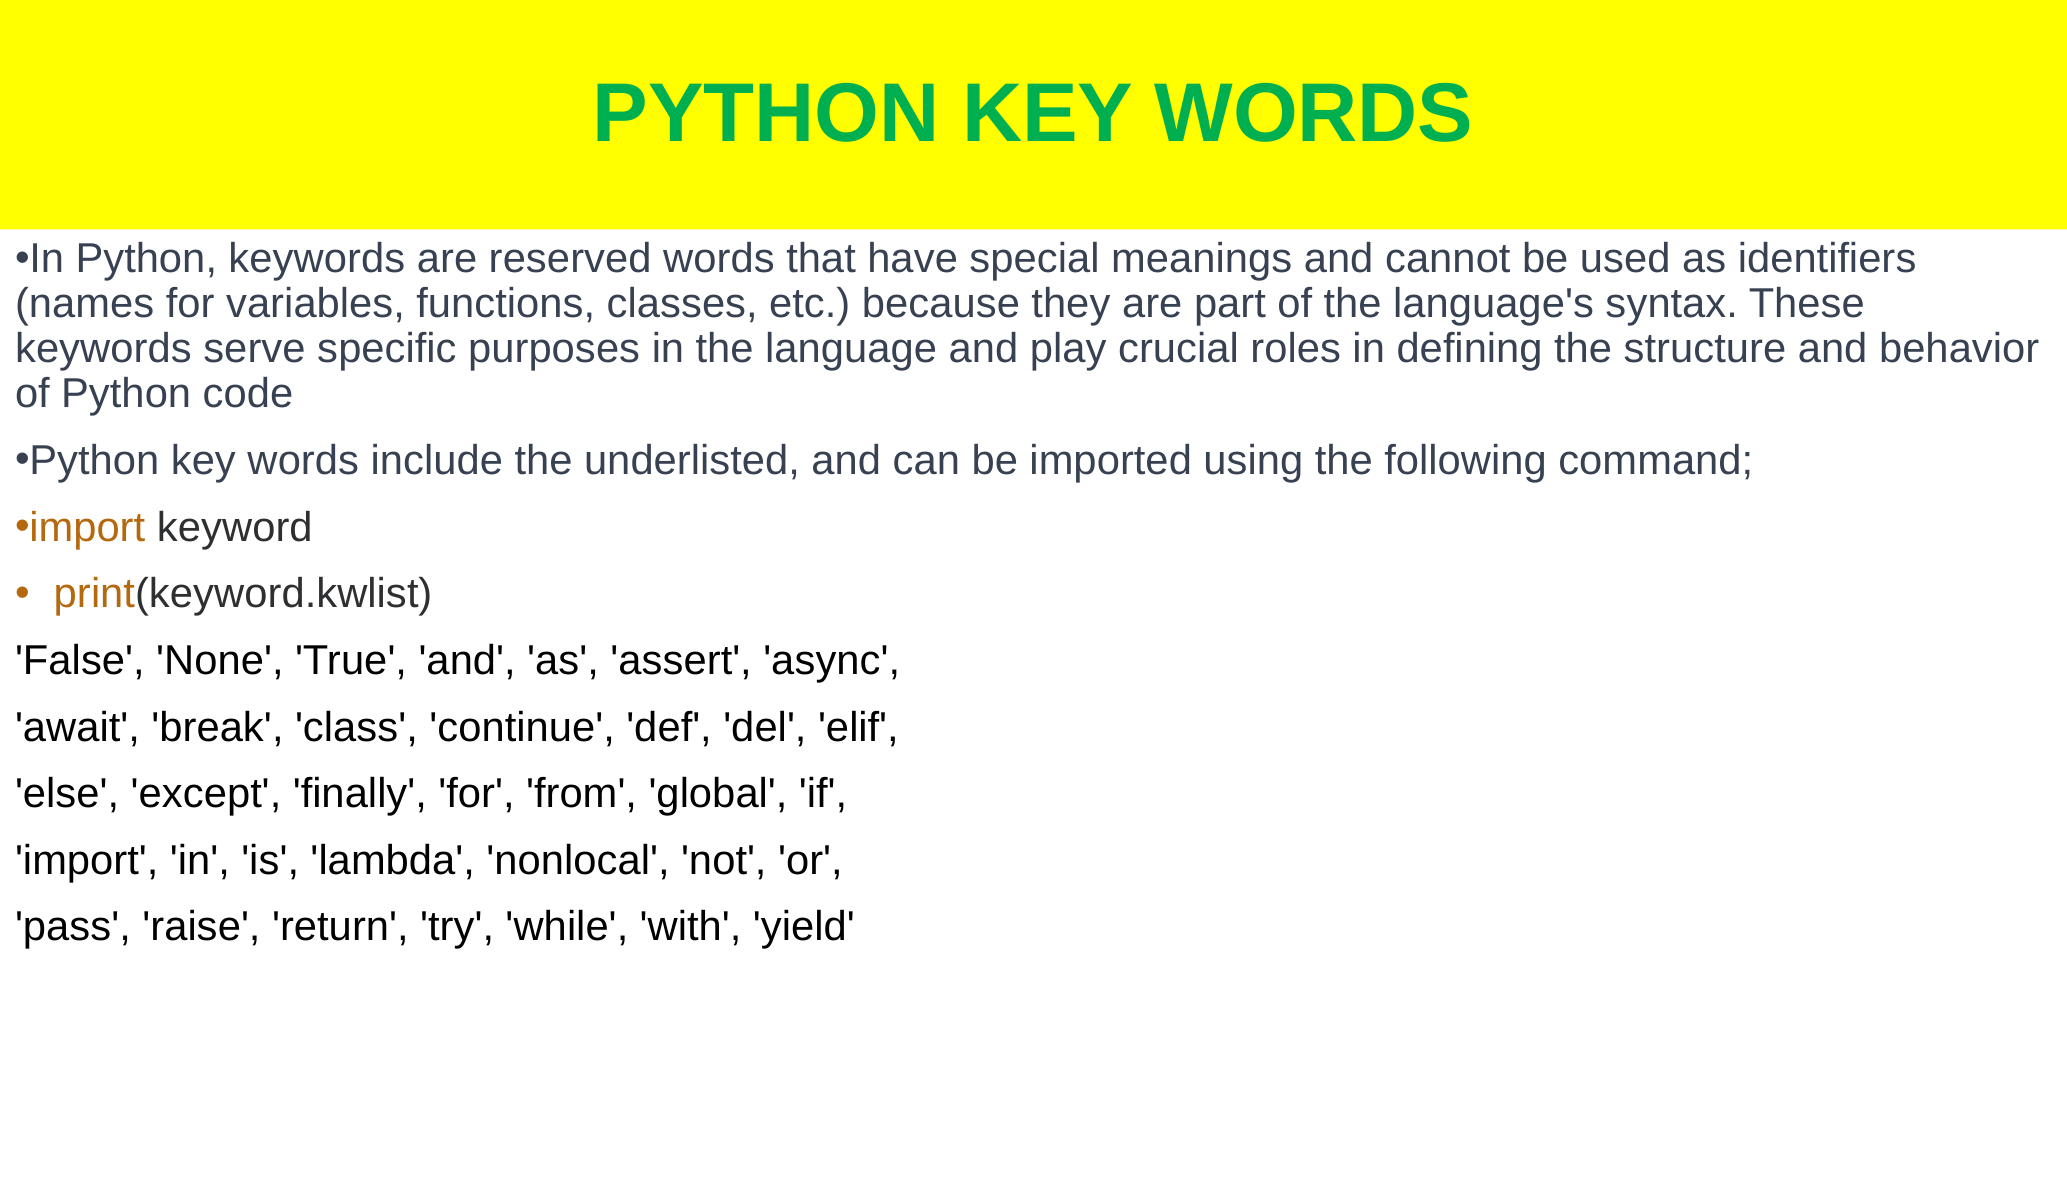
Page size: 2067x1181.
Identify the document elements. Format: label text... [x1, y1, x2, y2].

list In Python, keywords are reserved words that have special meanings and cannot be used as identifiers (names for variables, functions, classes, etc.) because they are part of the language's syntax. These keywords serve specific purposes in the language and play crucial roles in defining the structure and behavior of Python code Python key words include the underlisted, and can be imported using the following command; import keyword print(keyword.kwlist) 'False', 'None', 'True', 'and', 'as', 'assert', 'async', 'await', 'break', 'class', 'continue', 'def', 'del', 'elif', 'else', 'except', 'finally', 'for', 'from', 'global', 'if', 'import', 'in', 'is', 'lambda', 'nonlocal', 'not', 'or', 'pass', 'raise', 'return', 'try', 'while', 'with', 'yield' [0, 229, 2067, 1181]
title PYTHON KEY WORDS [0, 0, 2067, 229]
